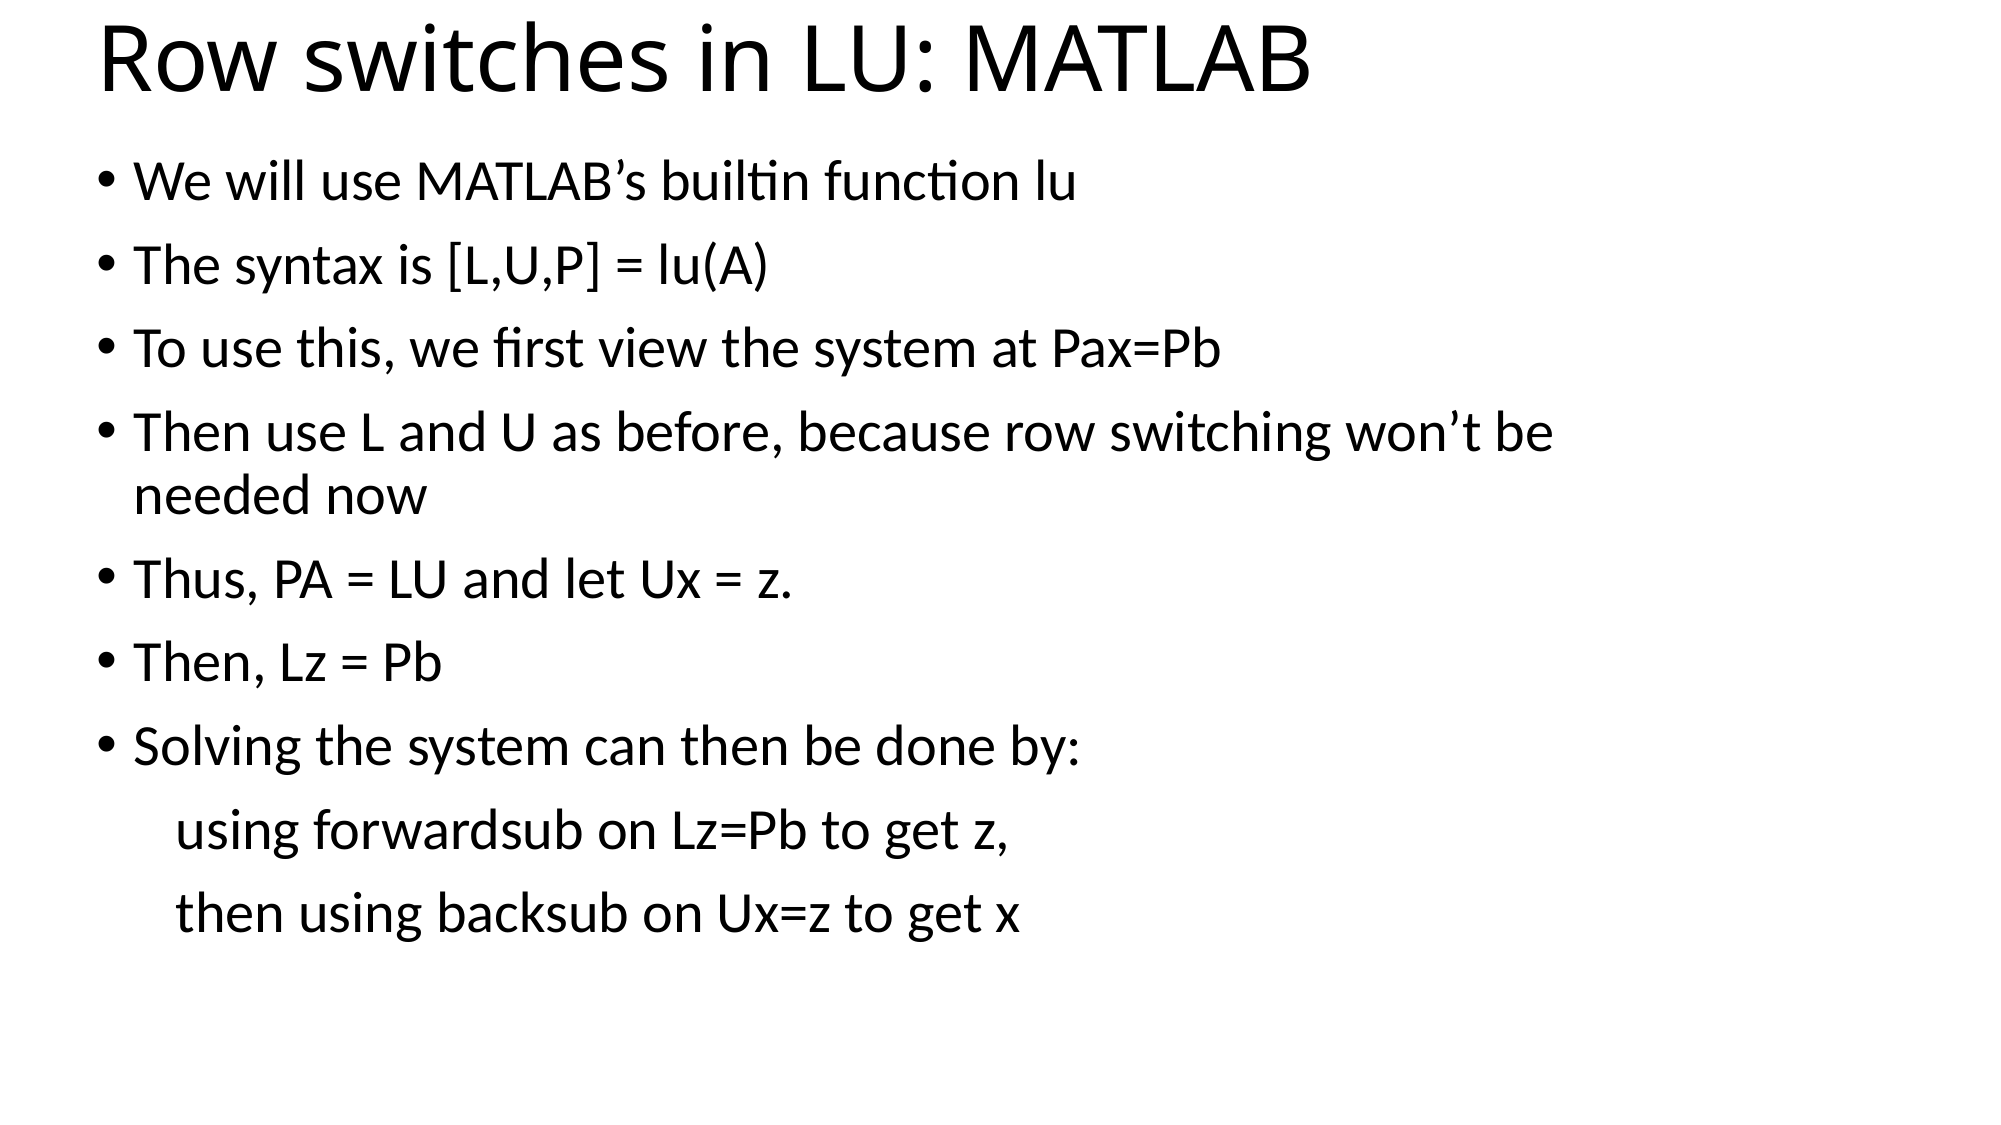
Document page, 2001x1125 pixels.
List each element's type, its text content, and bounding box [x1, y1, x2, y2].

title Row switches in LU: MATLAB [81, 0, 1384, 124]
list We will use MATLAB’s builtin function lu The syntax is [L,U,P] = lu(A) To use this, we first view the system at Pax=Pb Then use L and U as before, because row switching won’t be needed now Thus, PA = LU and let Ux = z. Then, Lz = Pb Solving the system can then be done by: using forwardsub on Lz=Pb to get z, then using backsub on Ux=z to get x [81, 142, 1598, 1069]
